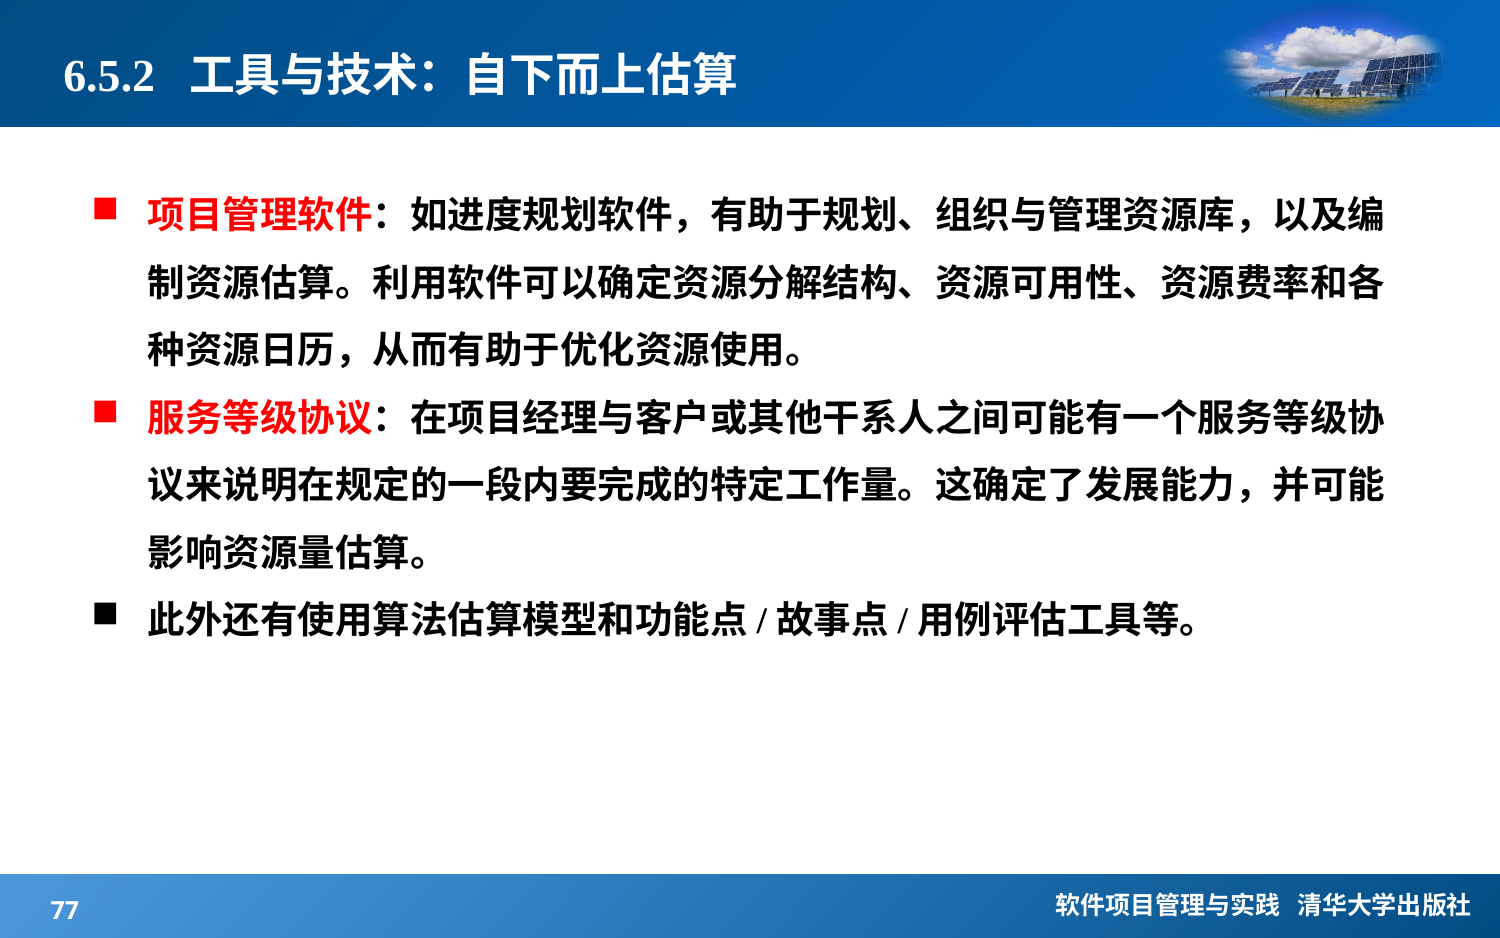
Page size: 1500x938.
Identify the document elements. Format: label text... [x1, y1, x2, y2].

text_box 项目管理软件：如进度规划软件，有助于规划、组织与管理资源库，以及编制资源估算。利用软件可以确定资源分解结构、资源可用性、资源费率和各种资源日历，从而有助于优化资源使用。 服务等级协议：在项目经理与客户或其他干系人之间可能有一个服务等级协议来说明在规定的一段内要完成的特定工作量。这确定了发展能力，并可能影响资源量估算。 此外还有使用算法估算模型和功能点/故事点/用例评估工具等。 [76, 161, 1424, 748]
title 6.5.2 工具与技术：自下而上估算 [48, 19, 1005, 127]
picture [1233, 6, 1433, 113]
